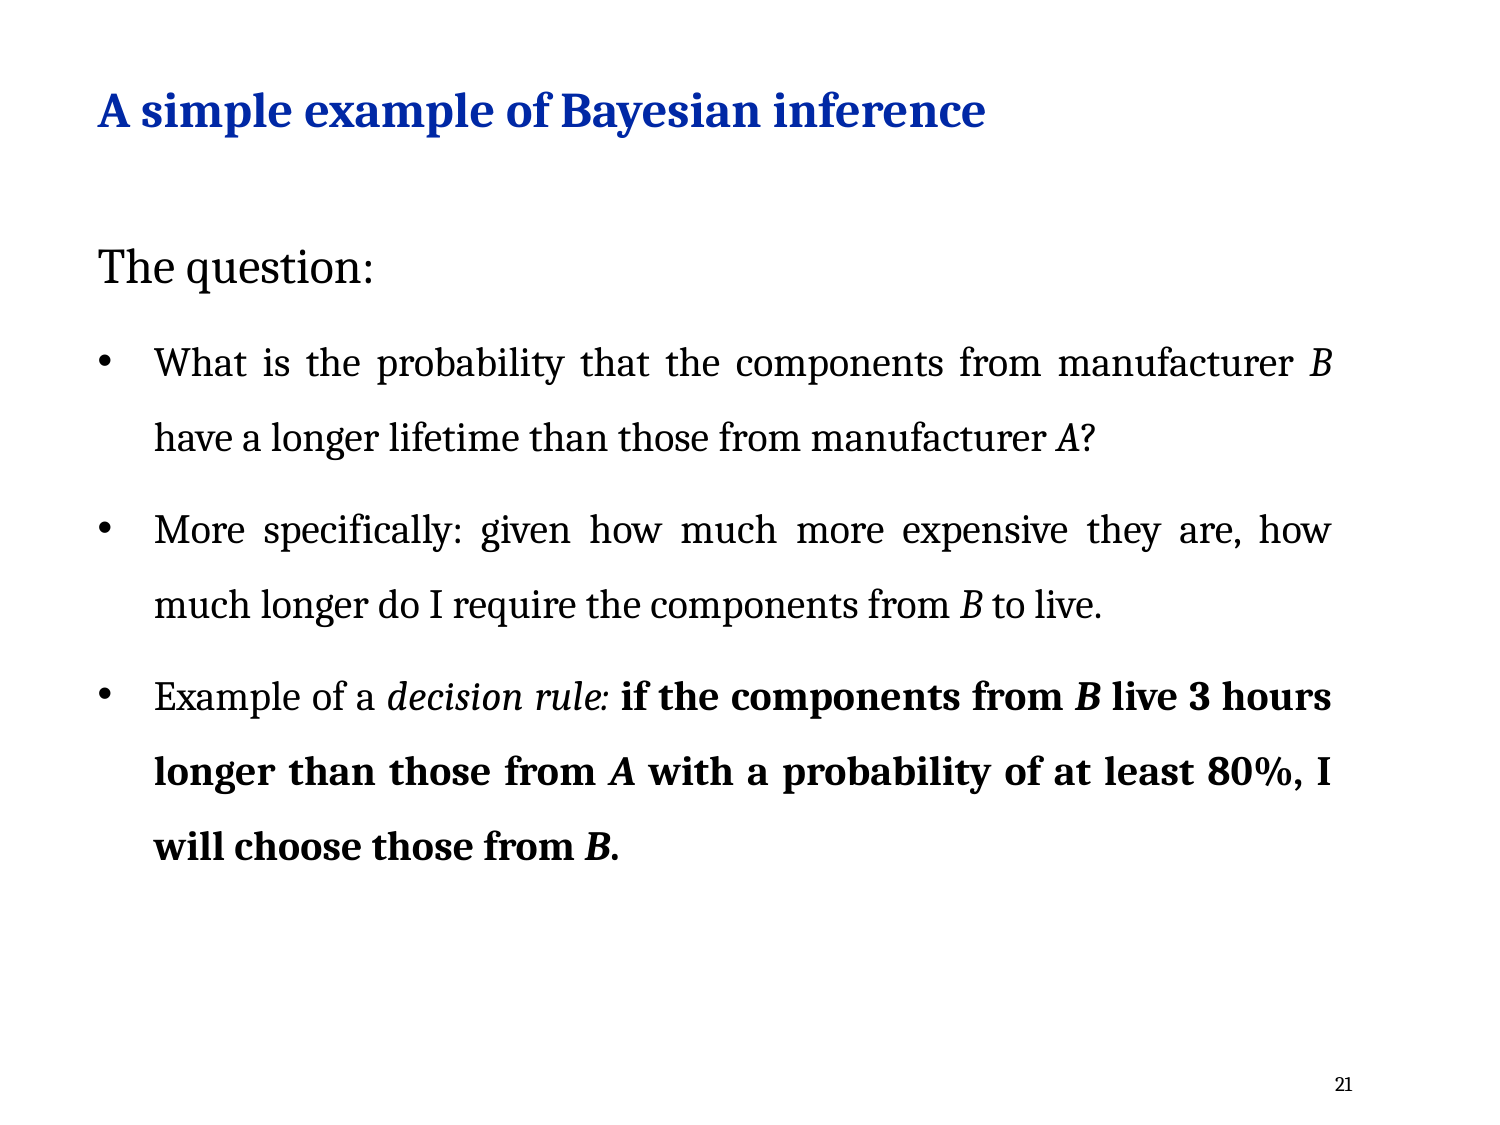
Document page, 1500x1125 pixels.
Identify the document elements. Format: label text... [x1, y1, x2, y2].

text_box A simple example of Bayesian inference [82, 69, 1288, 145]
slide_number 21 [1222, 1070, 1353, 1106]
text_box The question: What is the probability that the components from manufacturer B have a longer lifetime than those from manufacturer A? More specifically: given how much more expensive they are, how much longer do I require the components from B to live. Example of a decision rule: if the components from B live 3 hours longer than those from A with a probability of at least 80%, I will choose those from B. [82, 196, 1347, 876]
